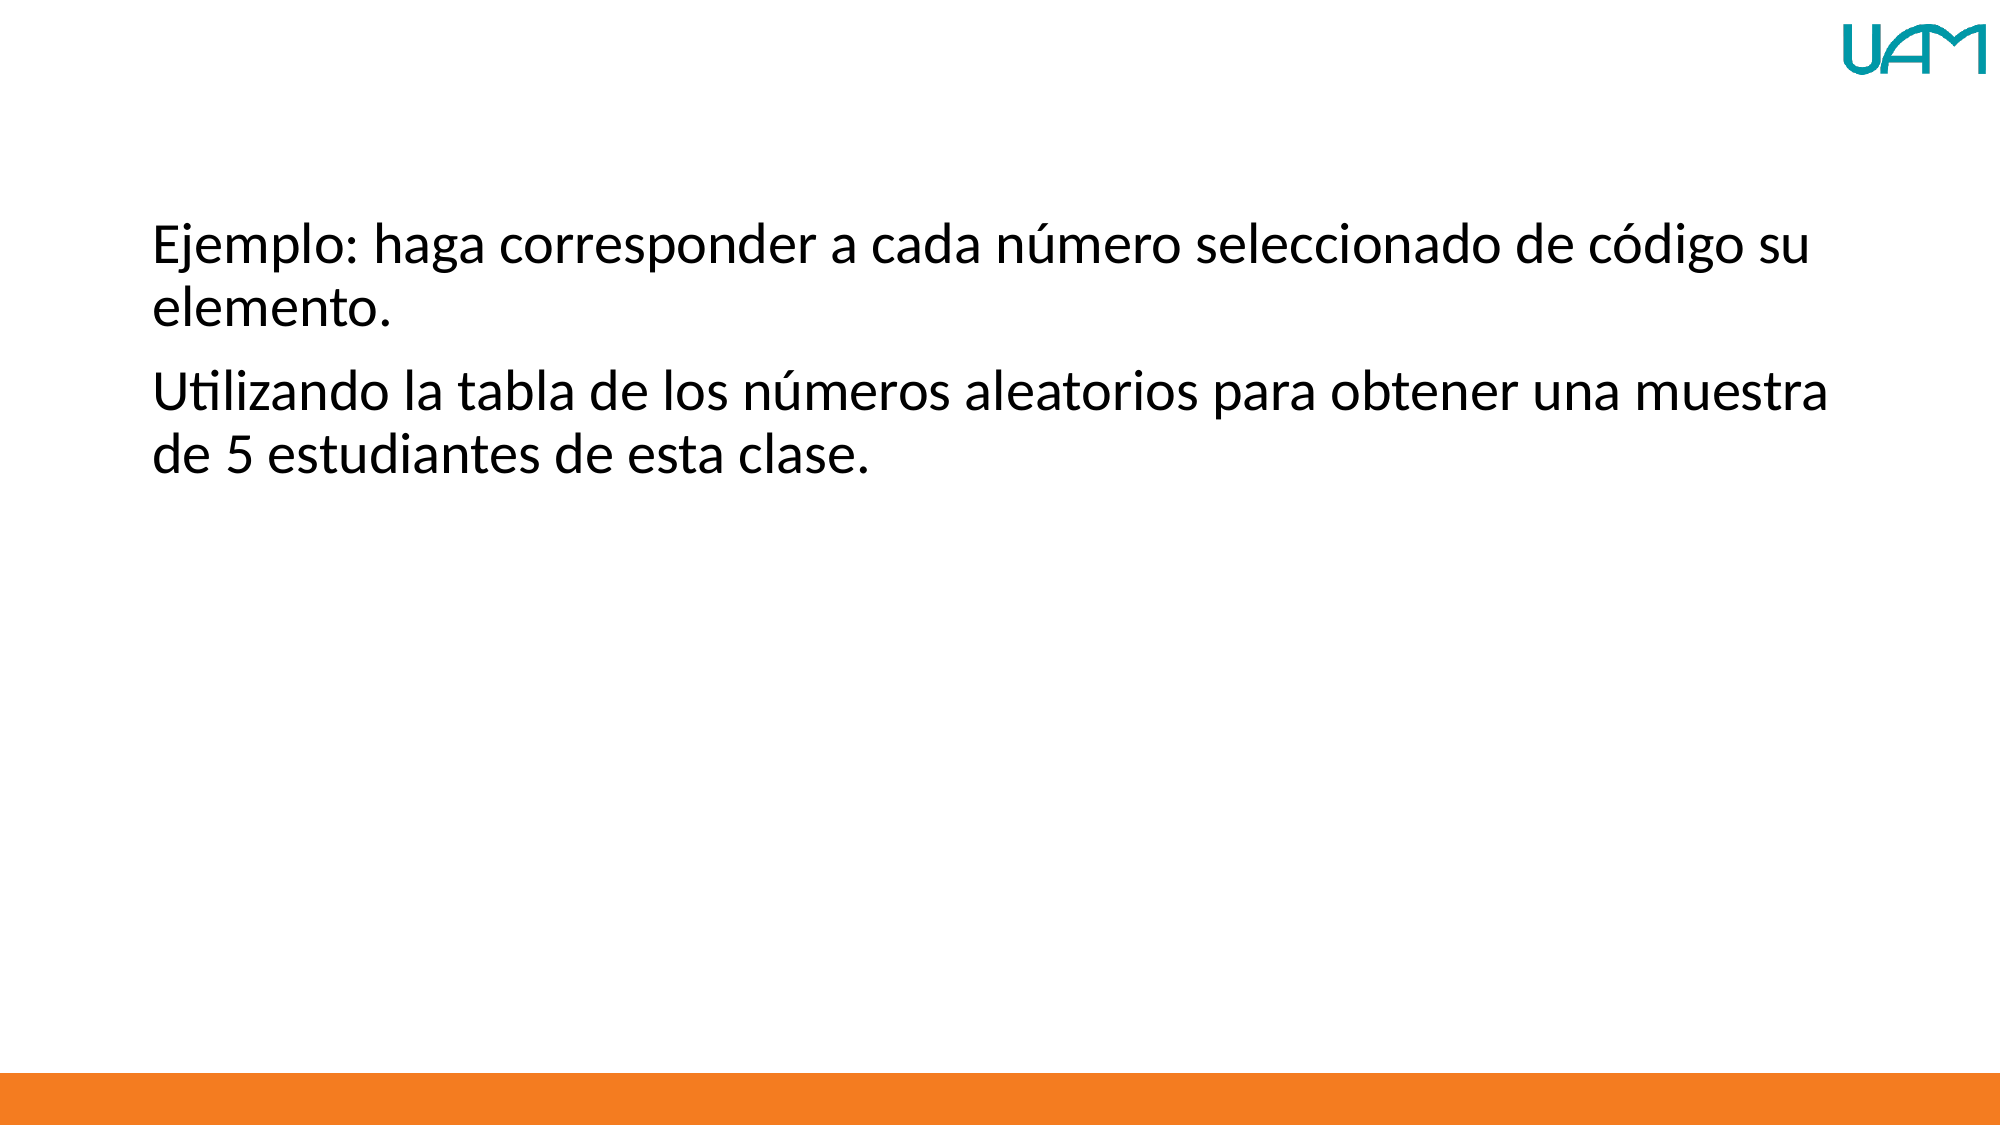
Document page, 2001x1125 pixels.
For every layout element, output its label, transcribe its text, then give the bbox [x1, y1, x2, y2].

picture [1829, 1, 2000, 97]
list Ejemplo: haga corresponder a cada número seleccionado de código su elemento. Utilizando la tabla de los números aleatorios para obtener una muestra de 5 estudiantes de esta clase. [137, 205, 1863, 540]
